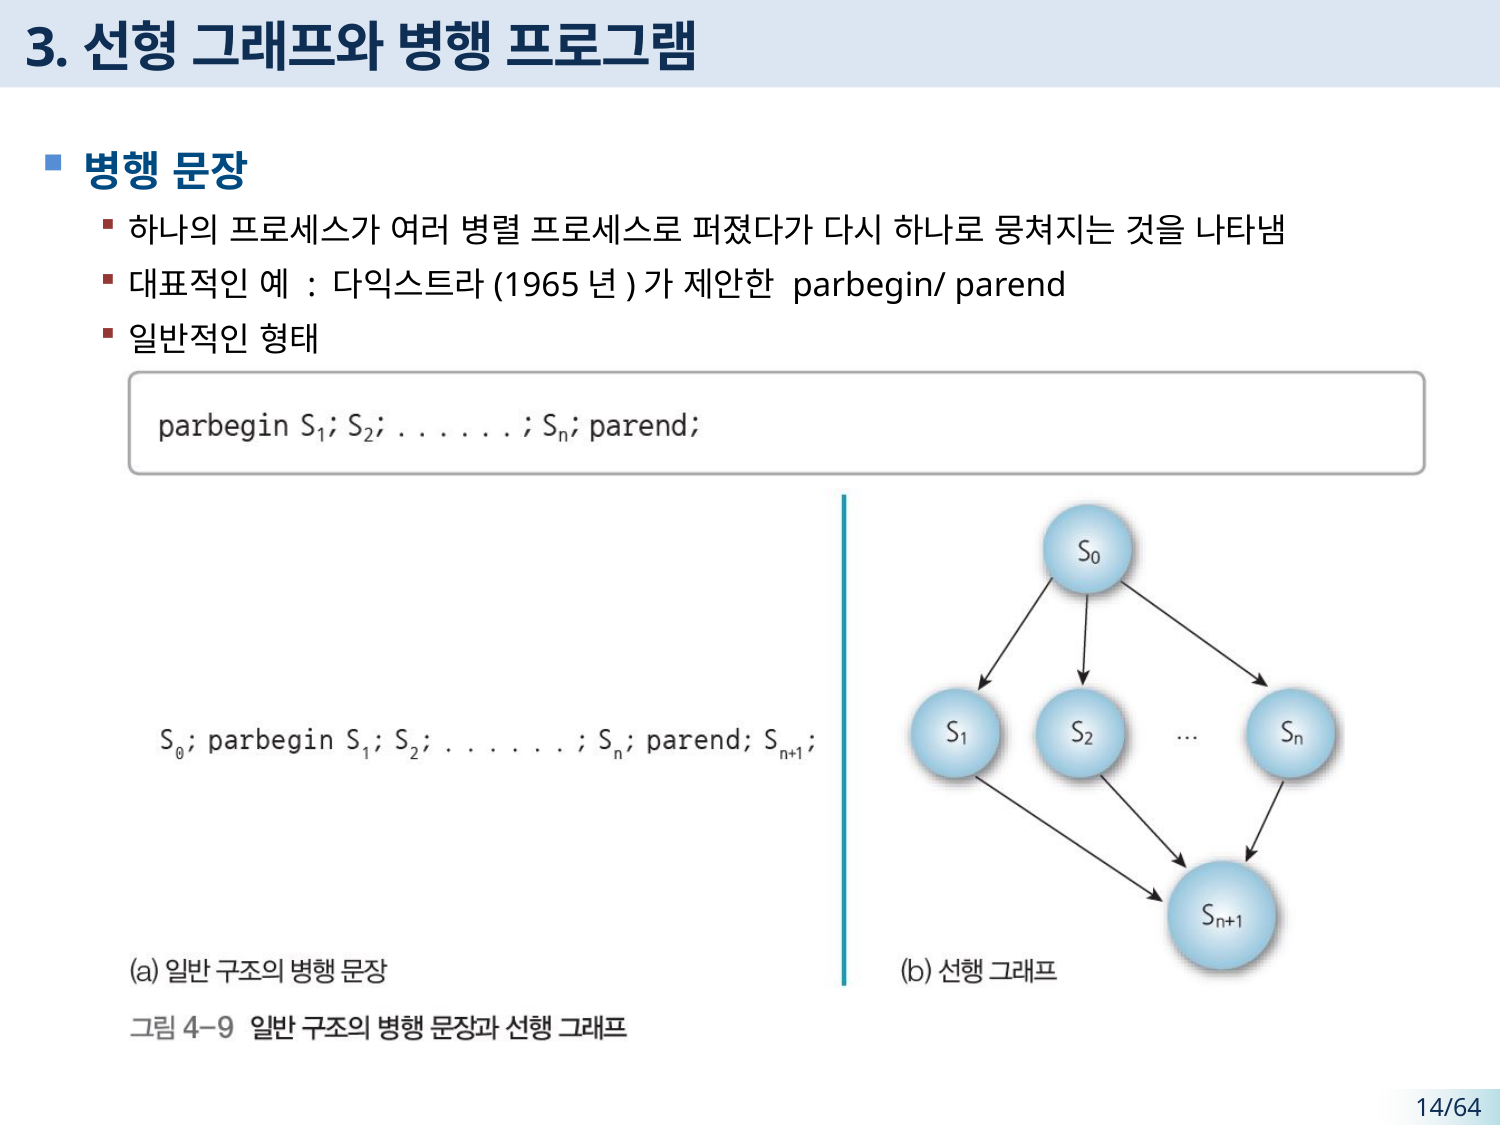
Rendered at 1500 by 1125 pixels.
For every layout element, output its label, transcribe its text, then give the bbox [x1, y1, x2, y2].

list 병행 문장 하나의 프로세스가 여러 병렬 프로세스로 퍼졌다가 다시 하나로 뭉쳐지는 것을 나타냄 대표적인 예 : 다익스트라(1965년)가 제안한 parbegin/ parend 일반적인 형태 [10, 126, 1481, 1057]
picture [129, 488, 1346, 1047]
picture [122, 362, 1430, 481]
title 3.선형 그래프와 병행 프로그램 [10, 5, 1288, 84]
